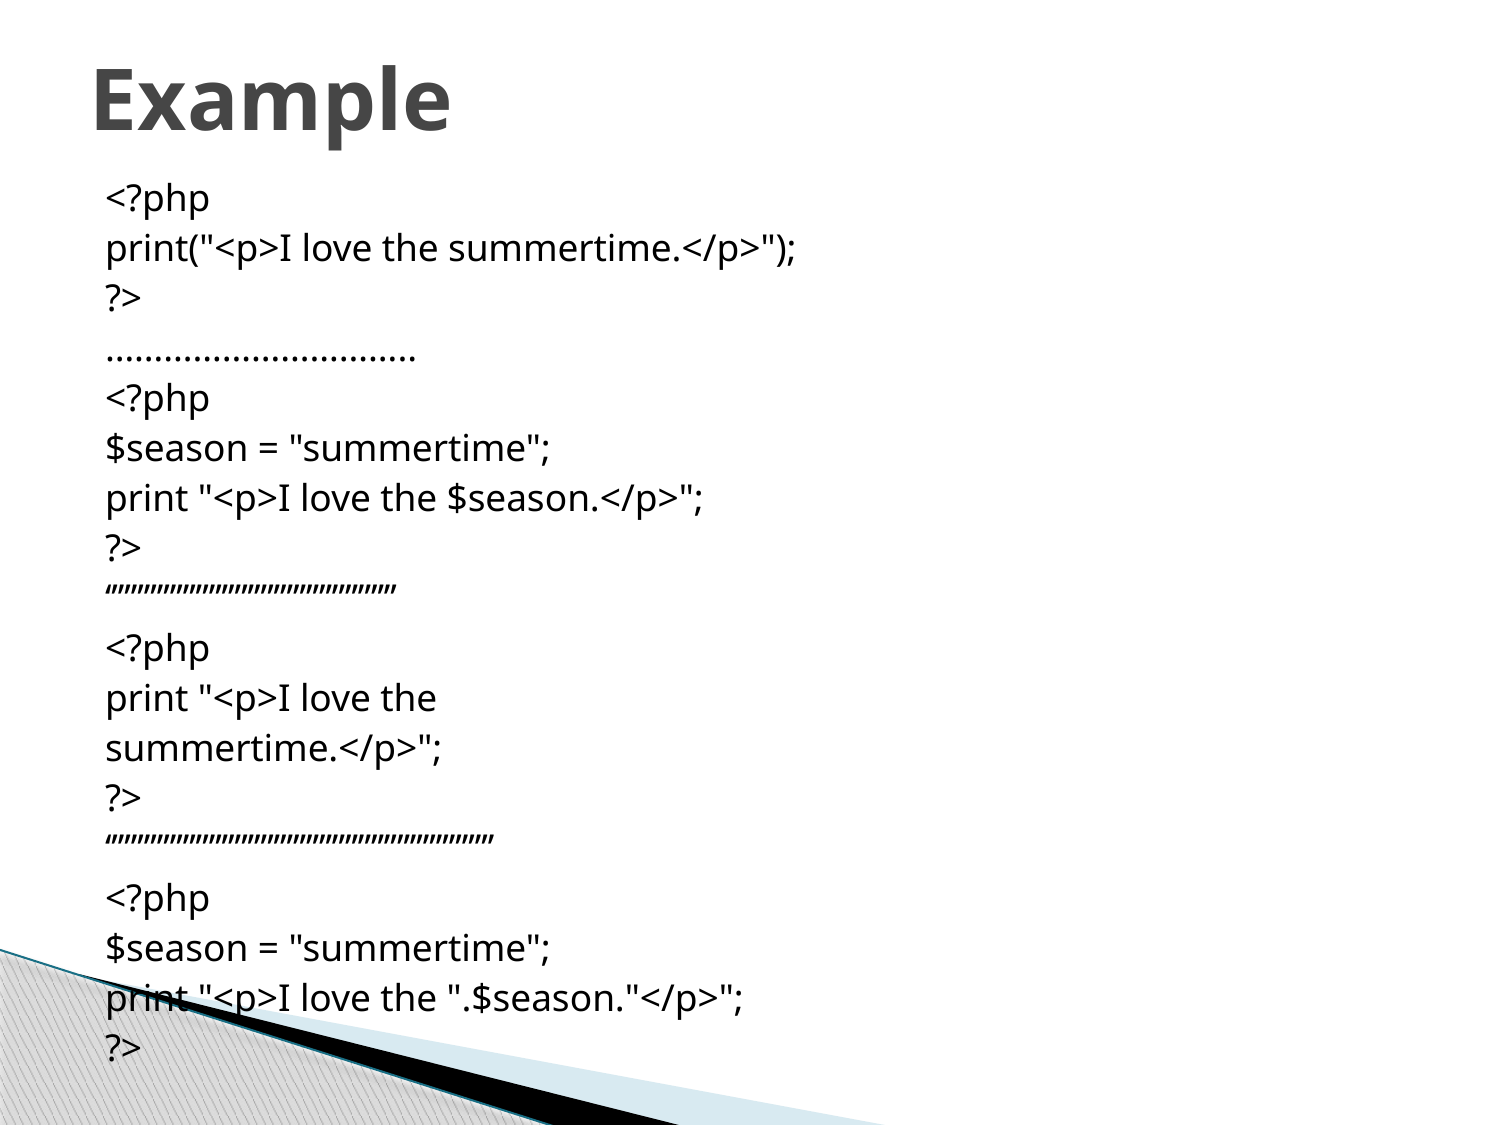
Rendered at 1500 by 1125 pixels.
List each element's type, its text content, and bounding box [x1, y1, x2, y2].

title Example [75, 24, 1425, 168]
list <?php print("<p>I love the summertime.</p>"); ?> ………………………….. <?php $season = "summertime"; print "<p>I love the $season.</p>"; ?> ‘’’’’’’’’’’’’’’’’’’’’’’’’’’’’’’’’’’’’’’’’’’’’ <?php print "<p>I love the summertime.</p>"; ?> ‘’’’’’’’’’’’’’’’’’’’’’’’’’’’’’’’’’’’’’’’’’’’’’’’’’’’’’’’’’’’ <?php $season = "summertime"; print "<p>I love the ".$season."</p>"; ?> [75, 167, 1463, 1088]
